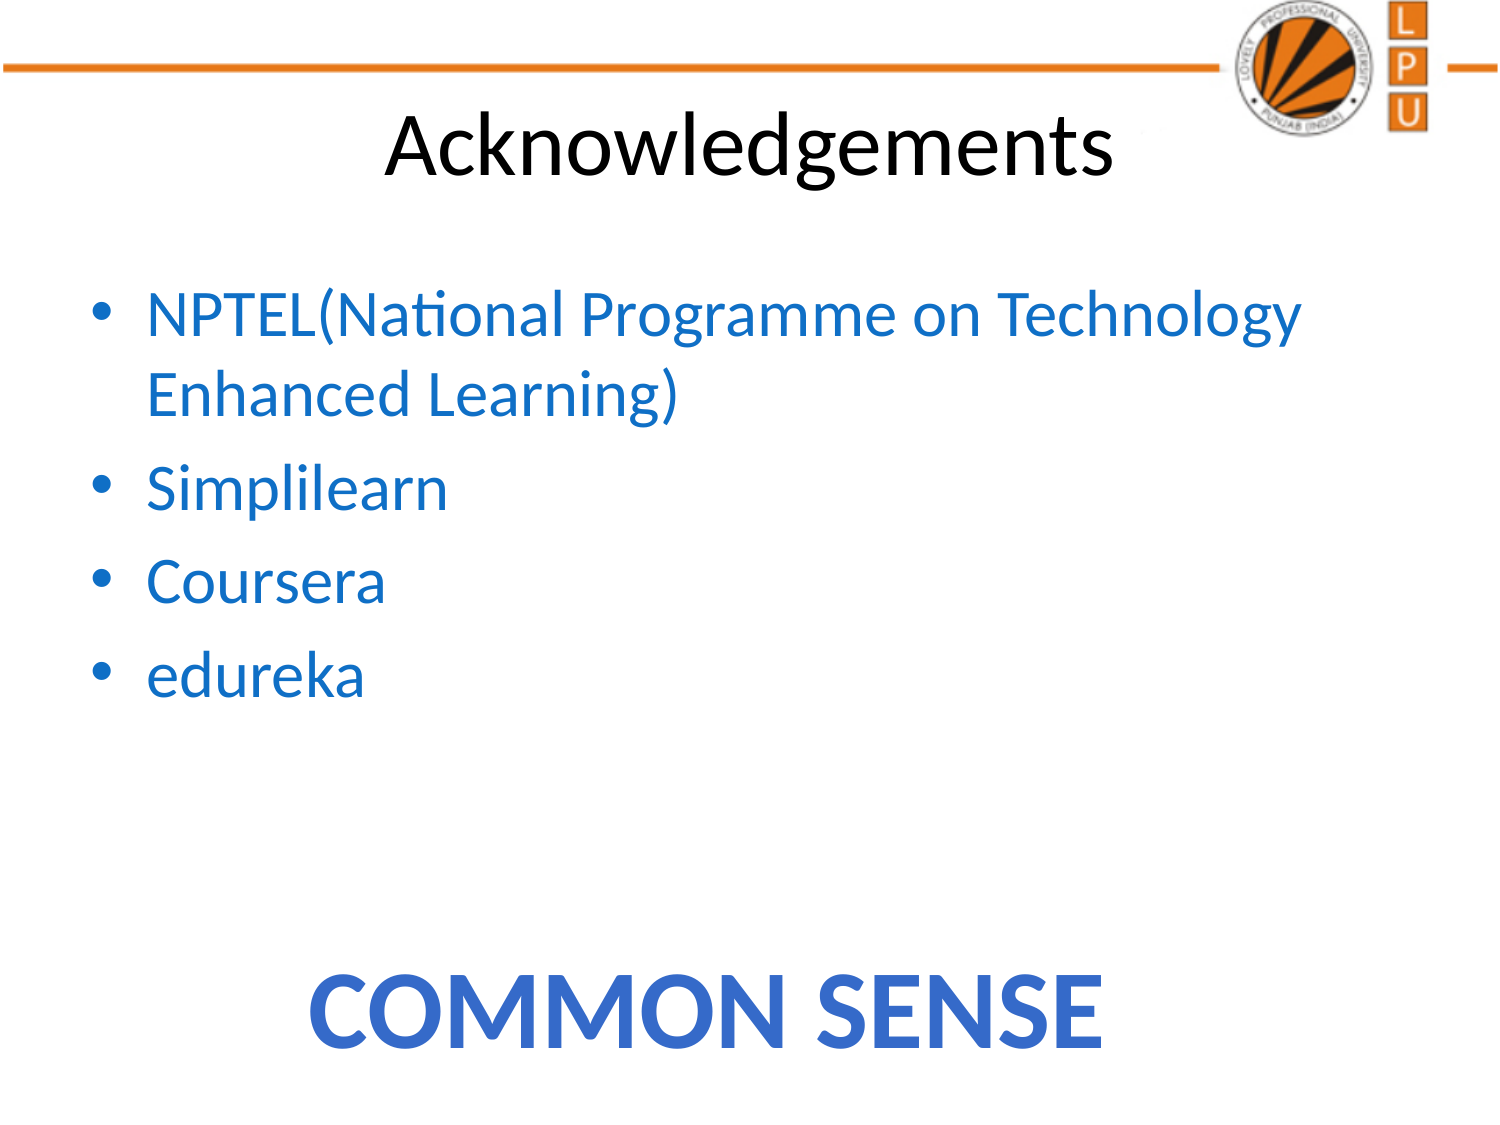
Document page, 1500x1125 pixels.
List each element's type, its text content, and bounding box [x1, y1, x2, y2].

title Acknowledgements [75, 45, 1425, 233]
picture [3, 0, 1500, 155]
list NPTEL(National Programme on Technology Enhanced Learning) Simplilearn Coursera edureka [75, 262, 1425, 1005]
text_box Common Sense [293, 928, 1121, 1079]
